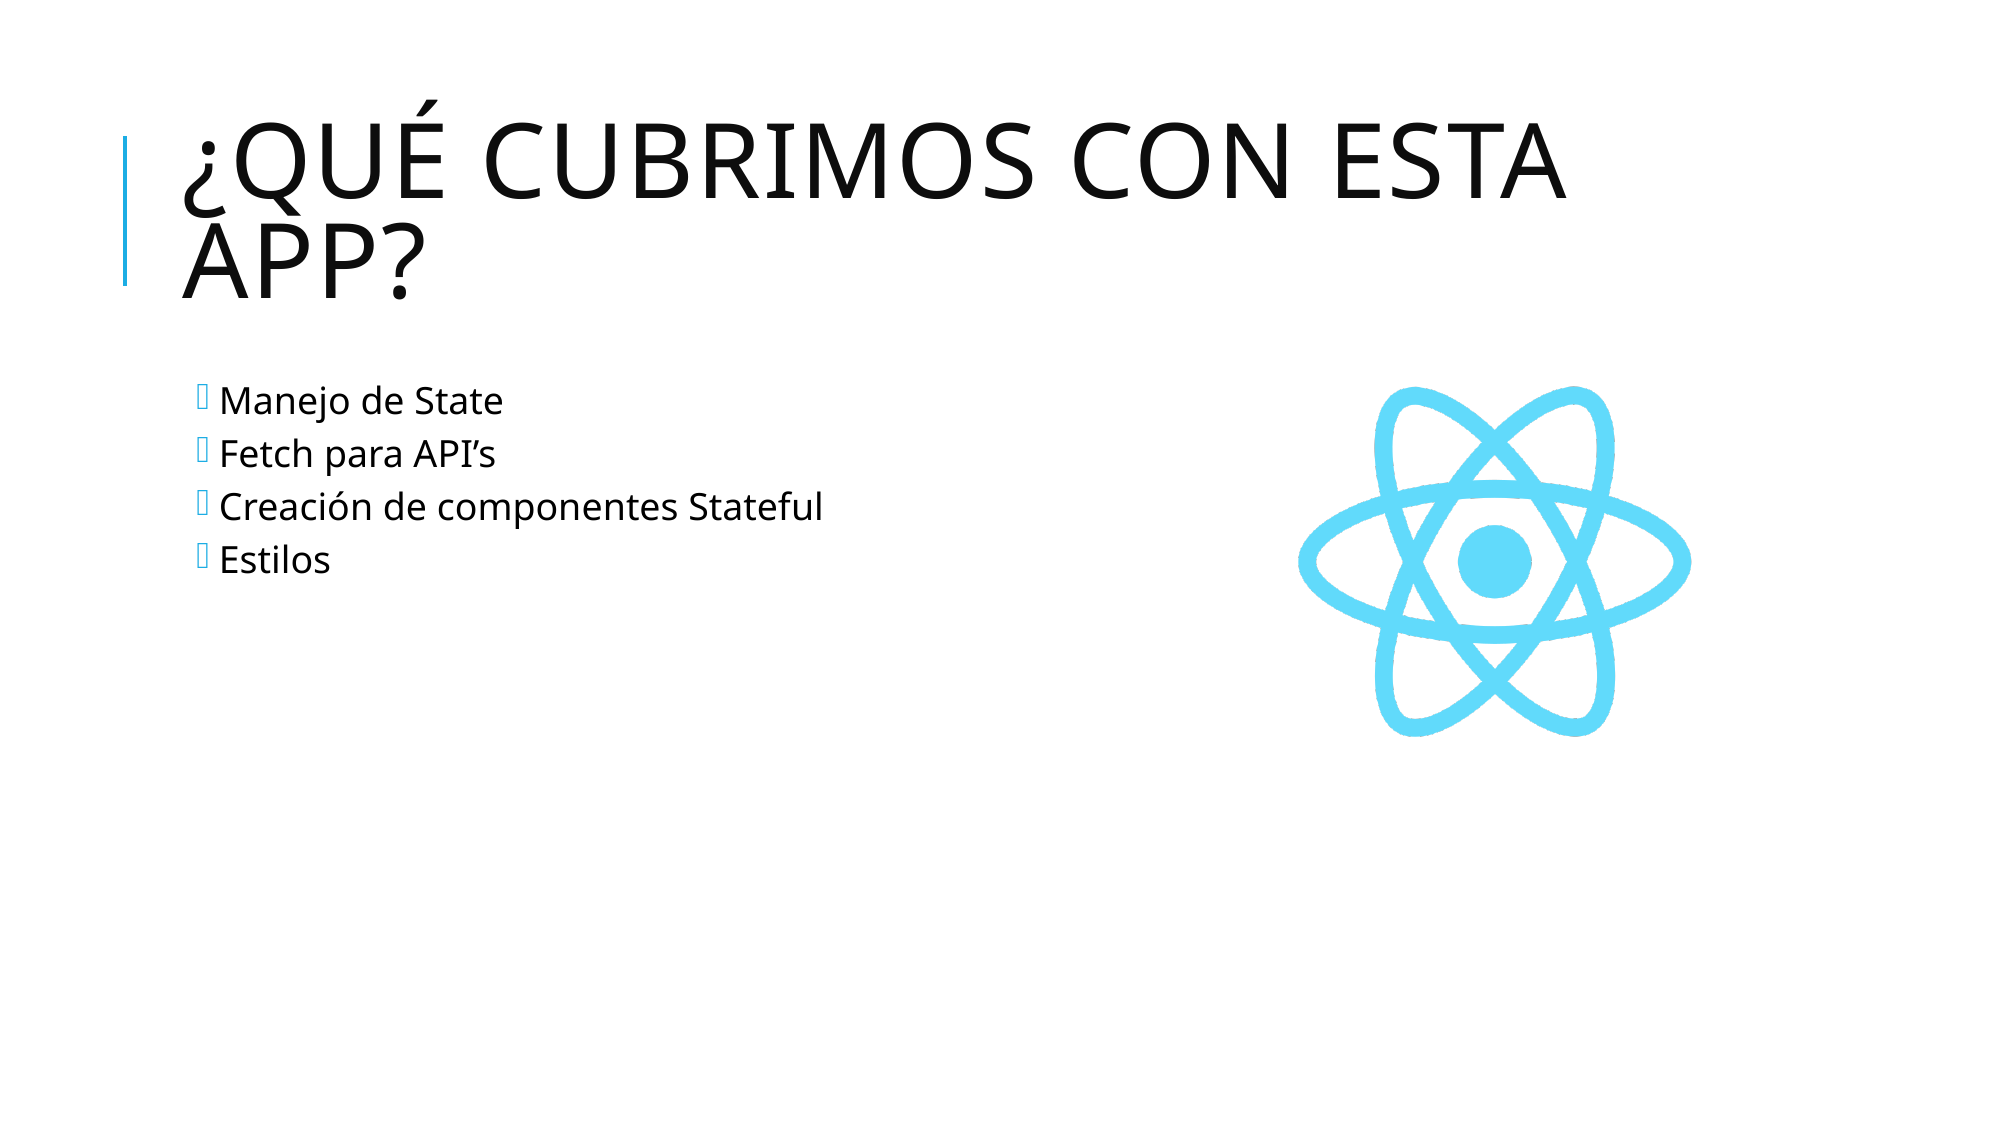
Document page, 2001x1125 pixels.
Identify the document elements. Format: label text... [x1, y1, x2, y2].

picture [1156, 323, 1833, 802]
list Manejo de State Fetch para API’s Creación de componentes Stateful Estilos [168, 375, 1763, 1035]
title ¿Qué cubrimos con esta app? [168, 96, 1763, 342]
